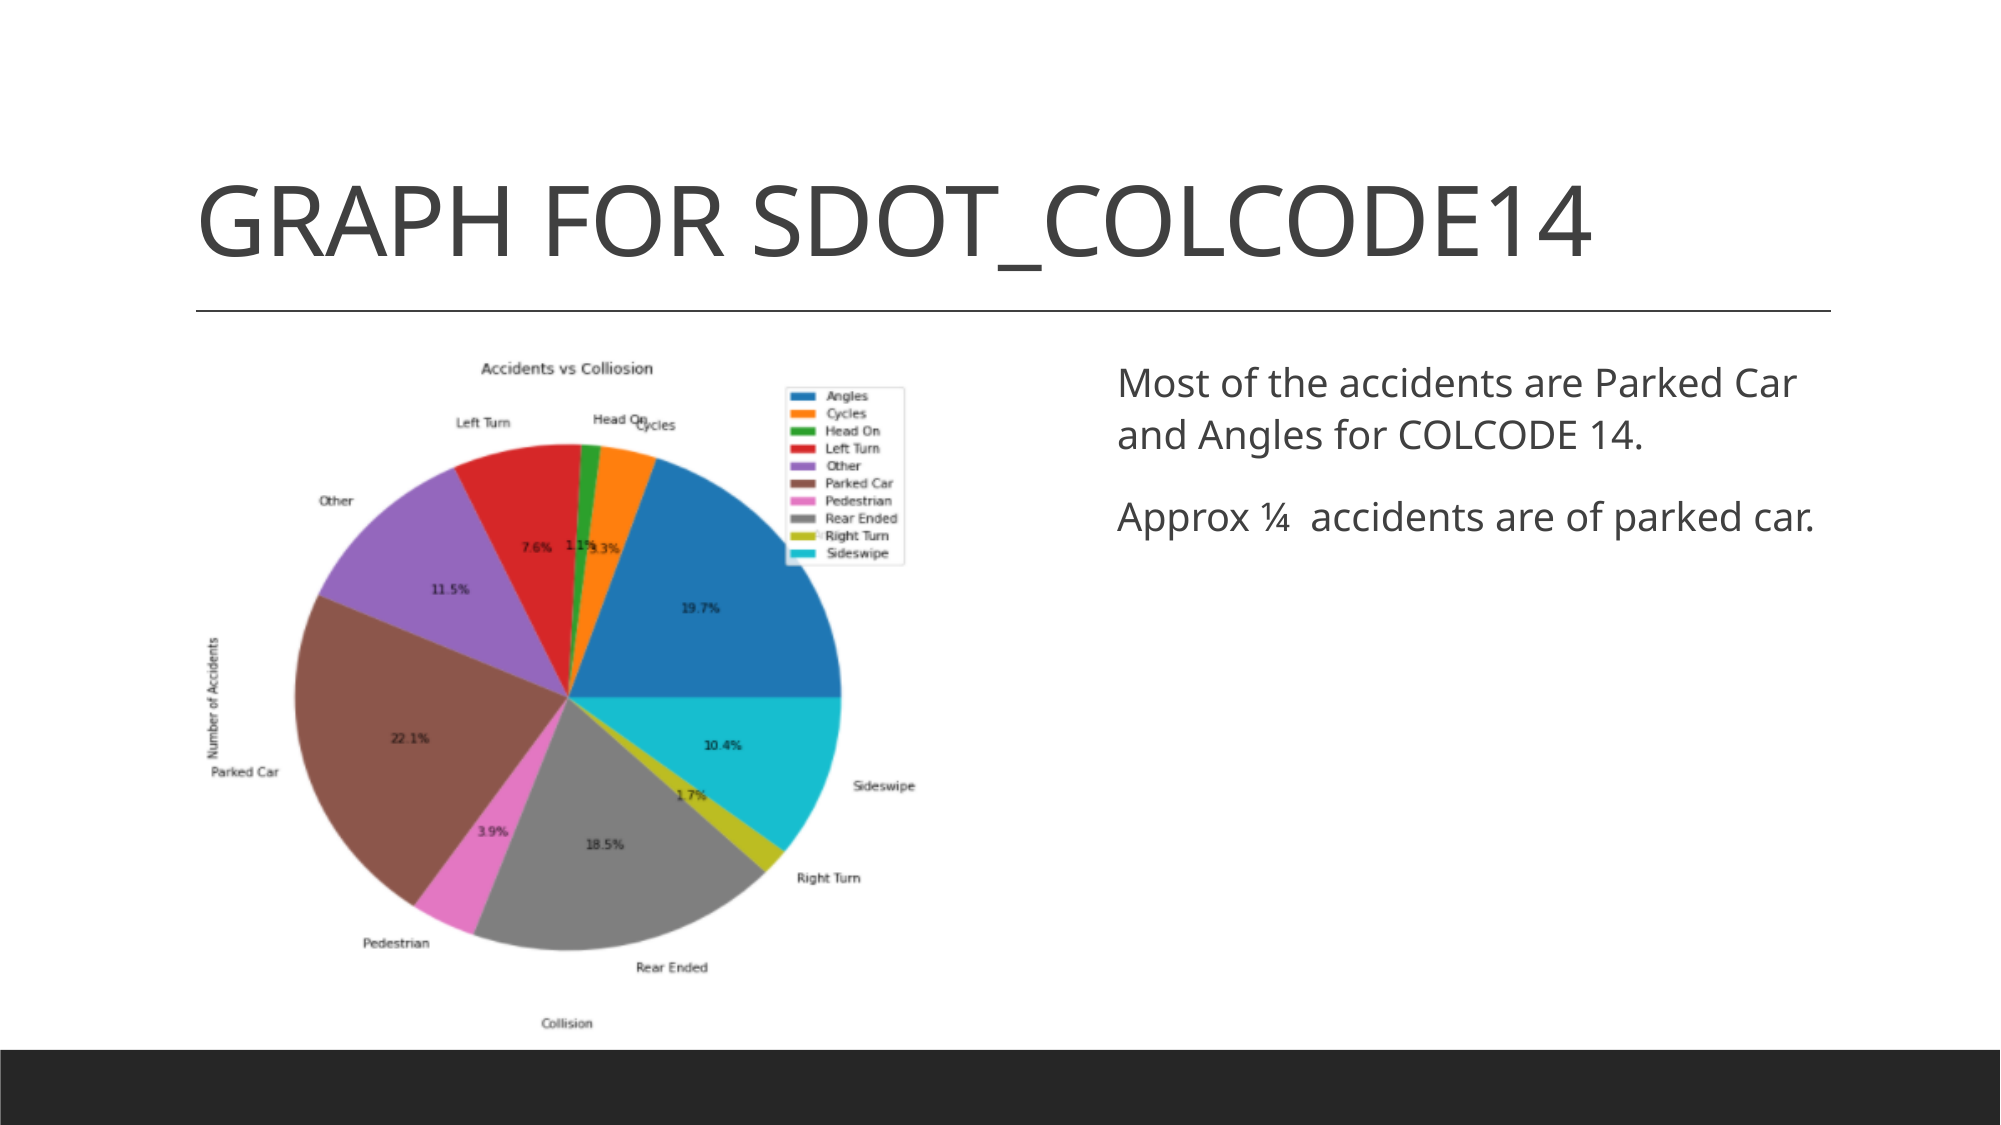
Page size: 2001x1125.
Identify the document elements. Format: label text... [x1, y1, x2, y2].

picture [92, 345, 1049, 1045]
title GRAPH FOR SDOT_COLCODE14 [180, 47, 1830, 285]
list Most of the accidents are Parked Car and Angles for COLCODE 14. Approx ¼ accidents are of parked car. [1102, 345, 1830, 963]
